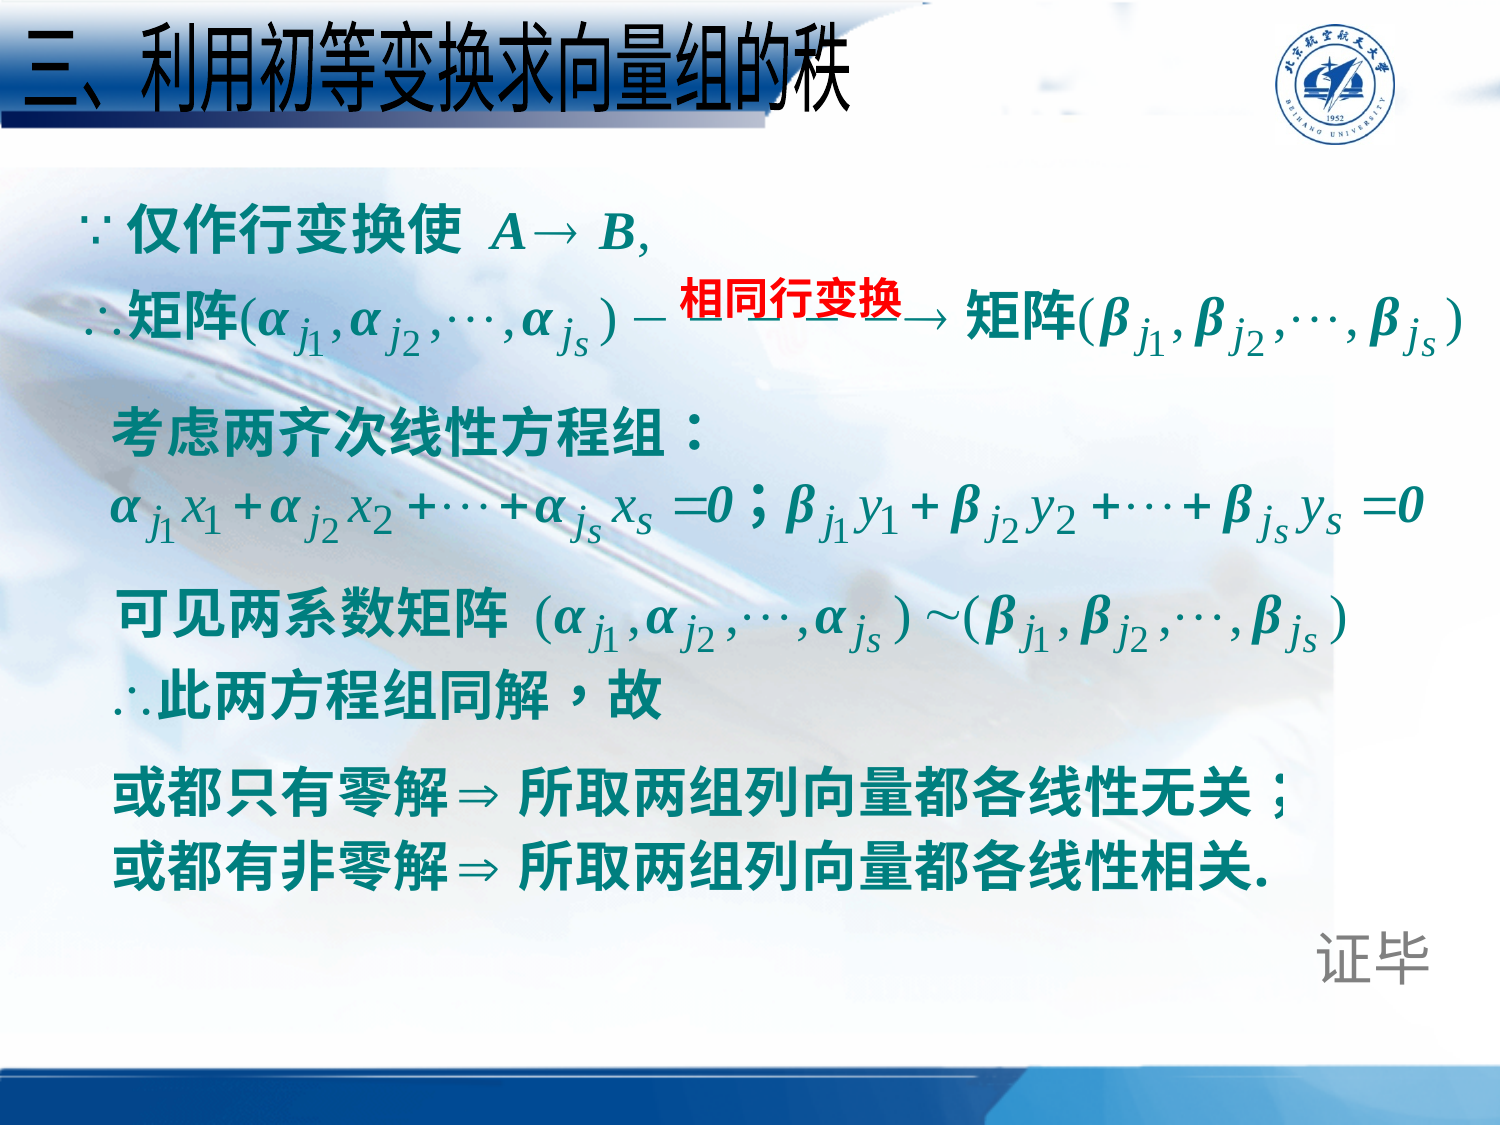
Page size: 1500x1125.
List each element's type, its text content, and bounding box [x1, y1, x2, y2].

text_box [29, 755, 1283, 912]
text_box 证毕 [1300, 914, 1447, 1000]
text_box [108, 576, 1356, 732]
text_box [52, 194, 1477, 367]
picture [0, 0, 1500, 1125]
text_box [29, 394, 1436, 557]
